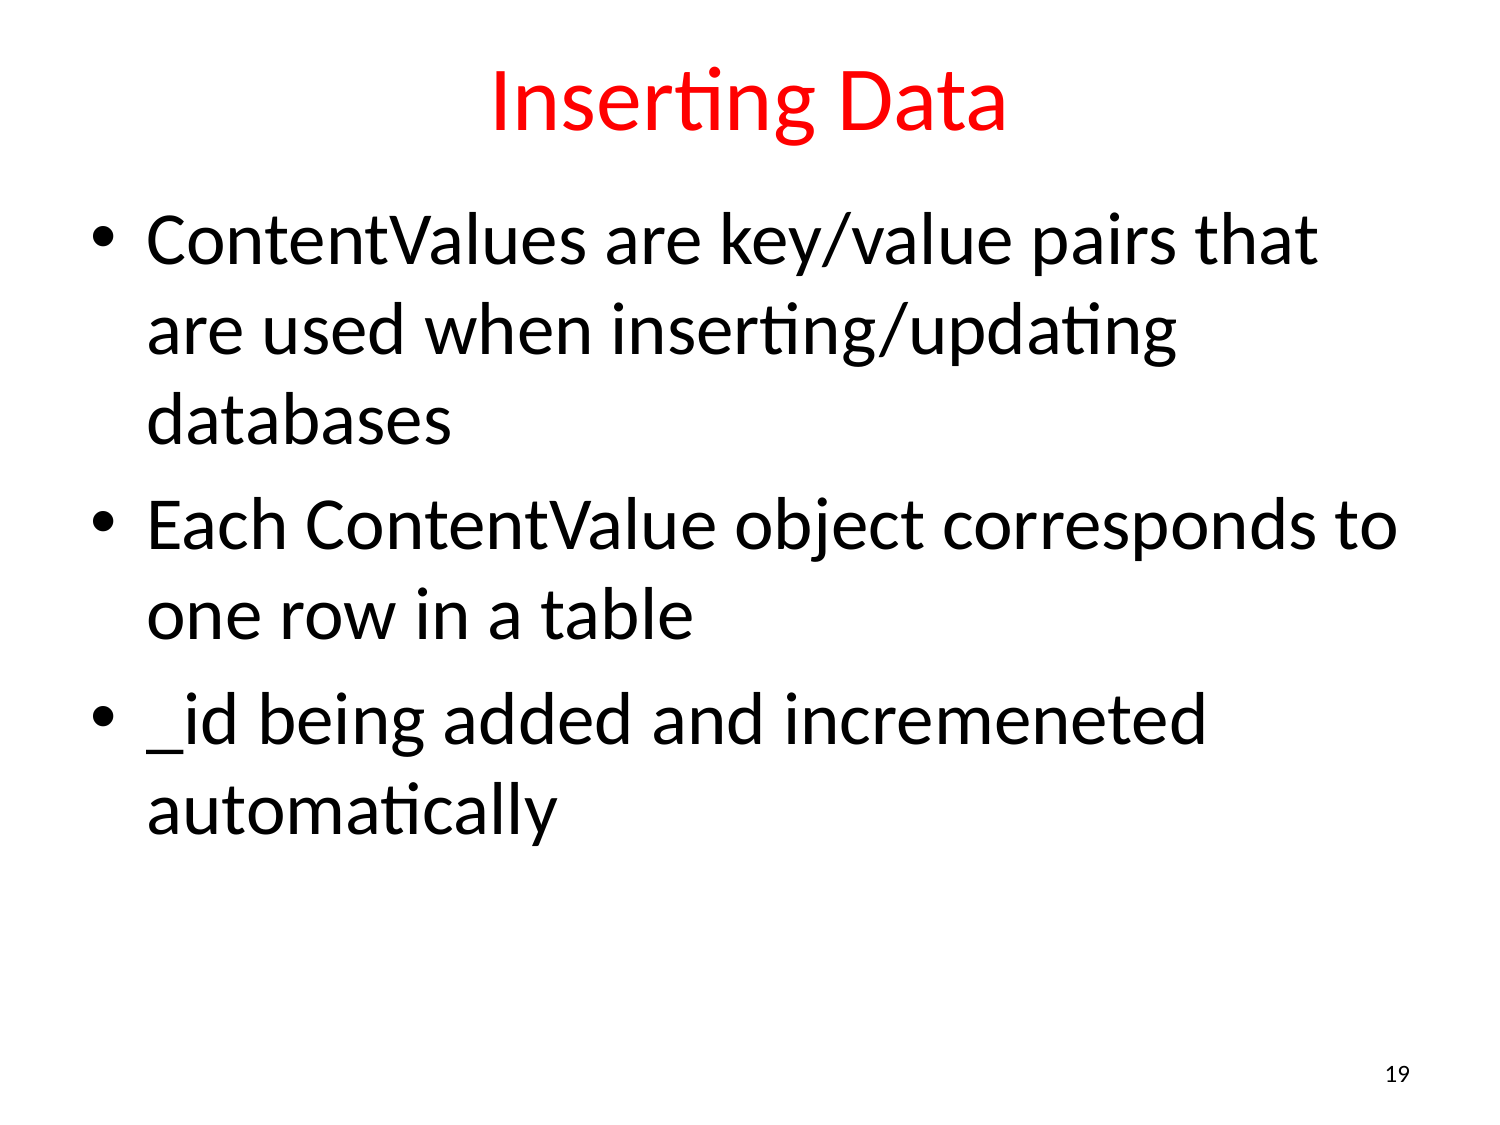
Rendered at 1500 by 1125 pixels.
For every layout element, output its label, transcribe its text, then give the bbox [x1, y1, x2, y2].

title Inserting Data [75, 0, 1425, 182]
list ContentValues are key/value pairs that are used when inserting/updating databases Each ContentValue object corresponds to one row in a table _id being added and incremeneted automatically [75, 182, 1425, 1038]
slide_number 19 [1074, 1042, 1425, 1103]
